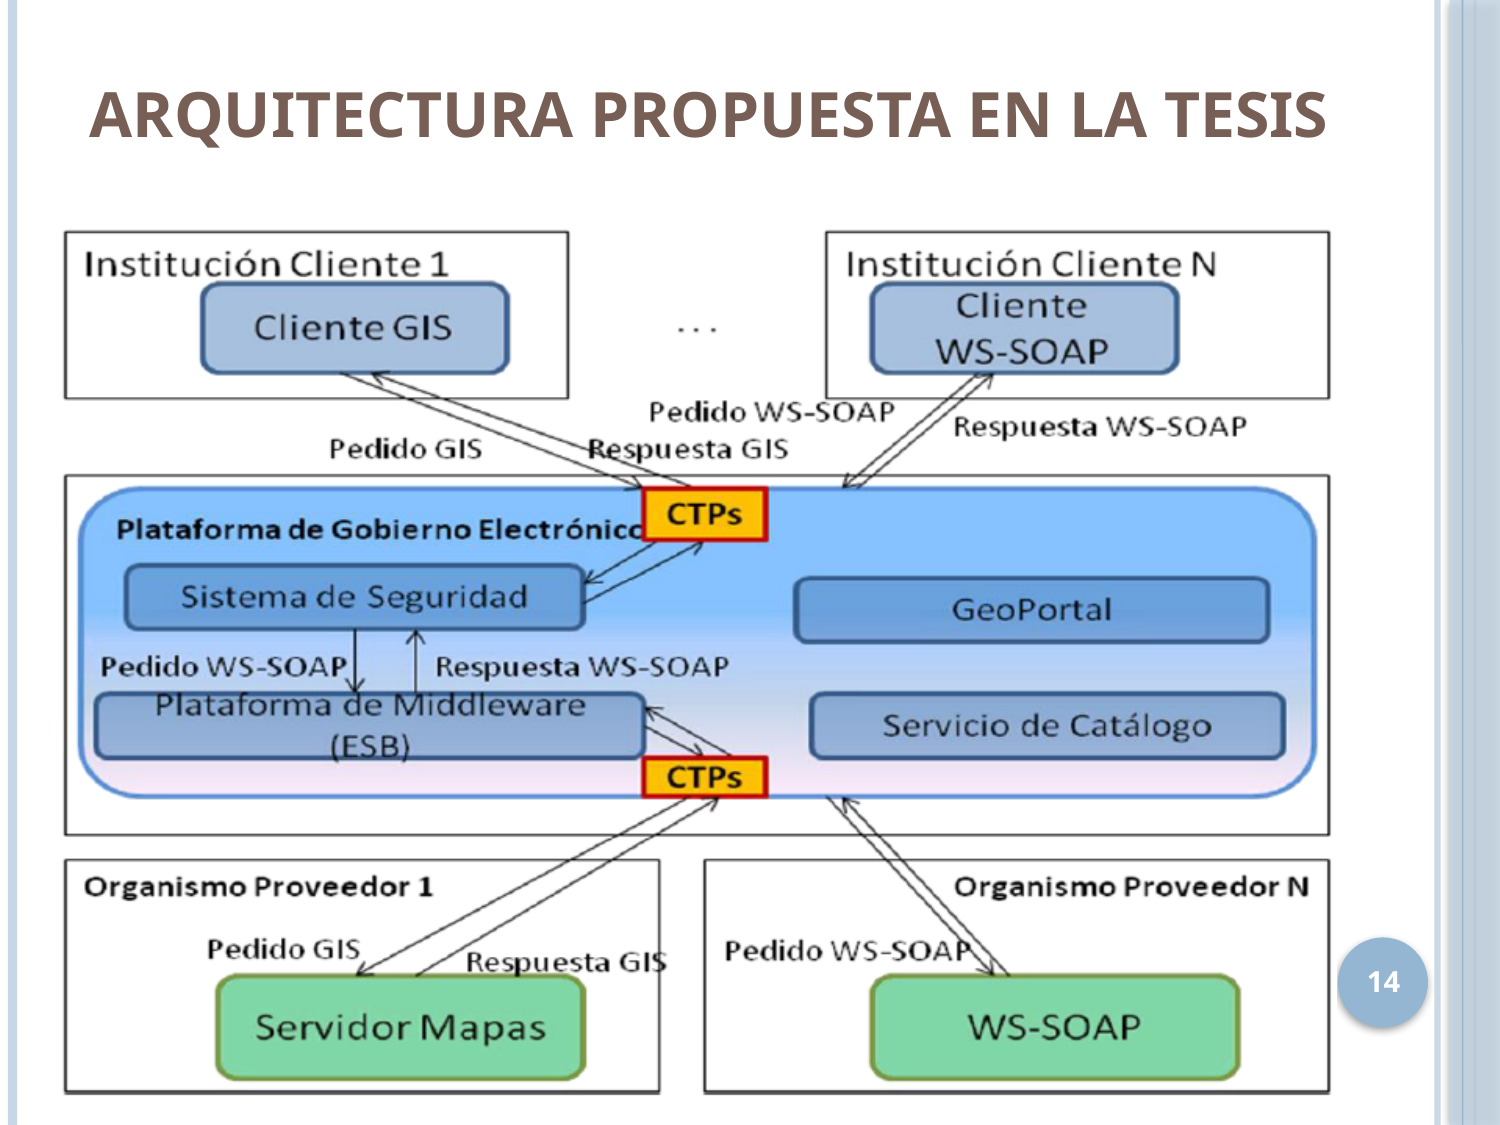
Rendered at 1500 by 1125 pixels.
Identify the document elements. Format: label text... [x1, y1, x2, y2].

picture [57, 223, 1337, 1104]
slide_number 14 [1342, 940, 1434, 1027]
title Arquitectura propuesta en la tesis [75, 45, 1372, 233]
